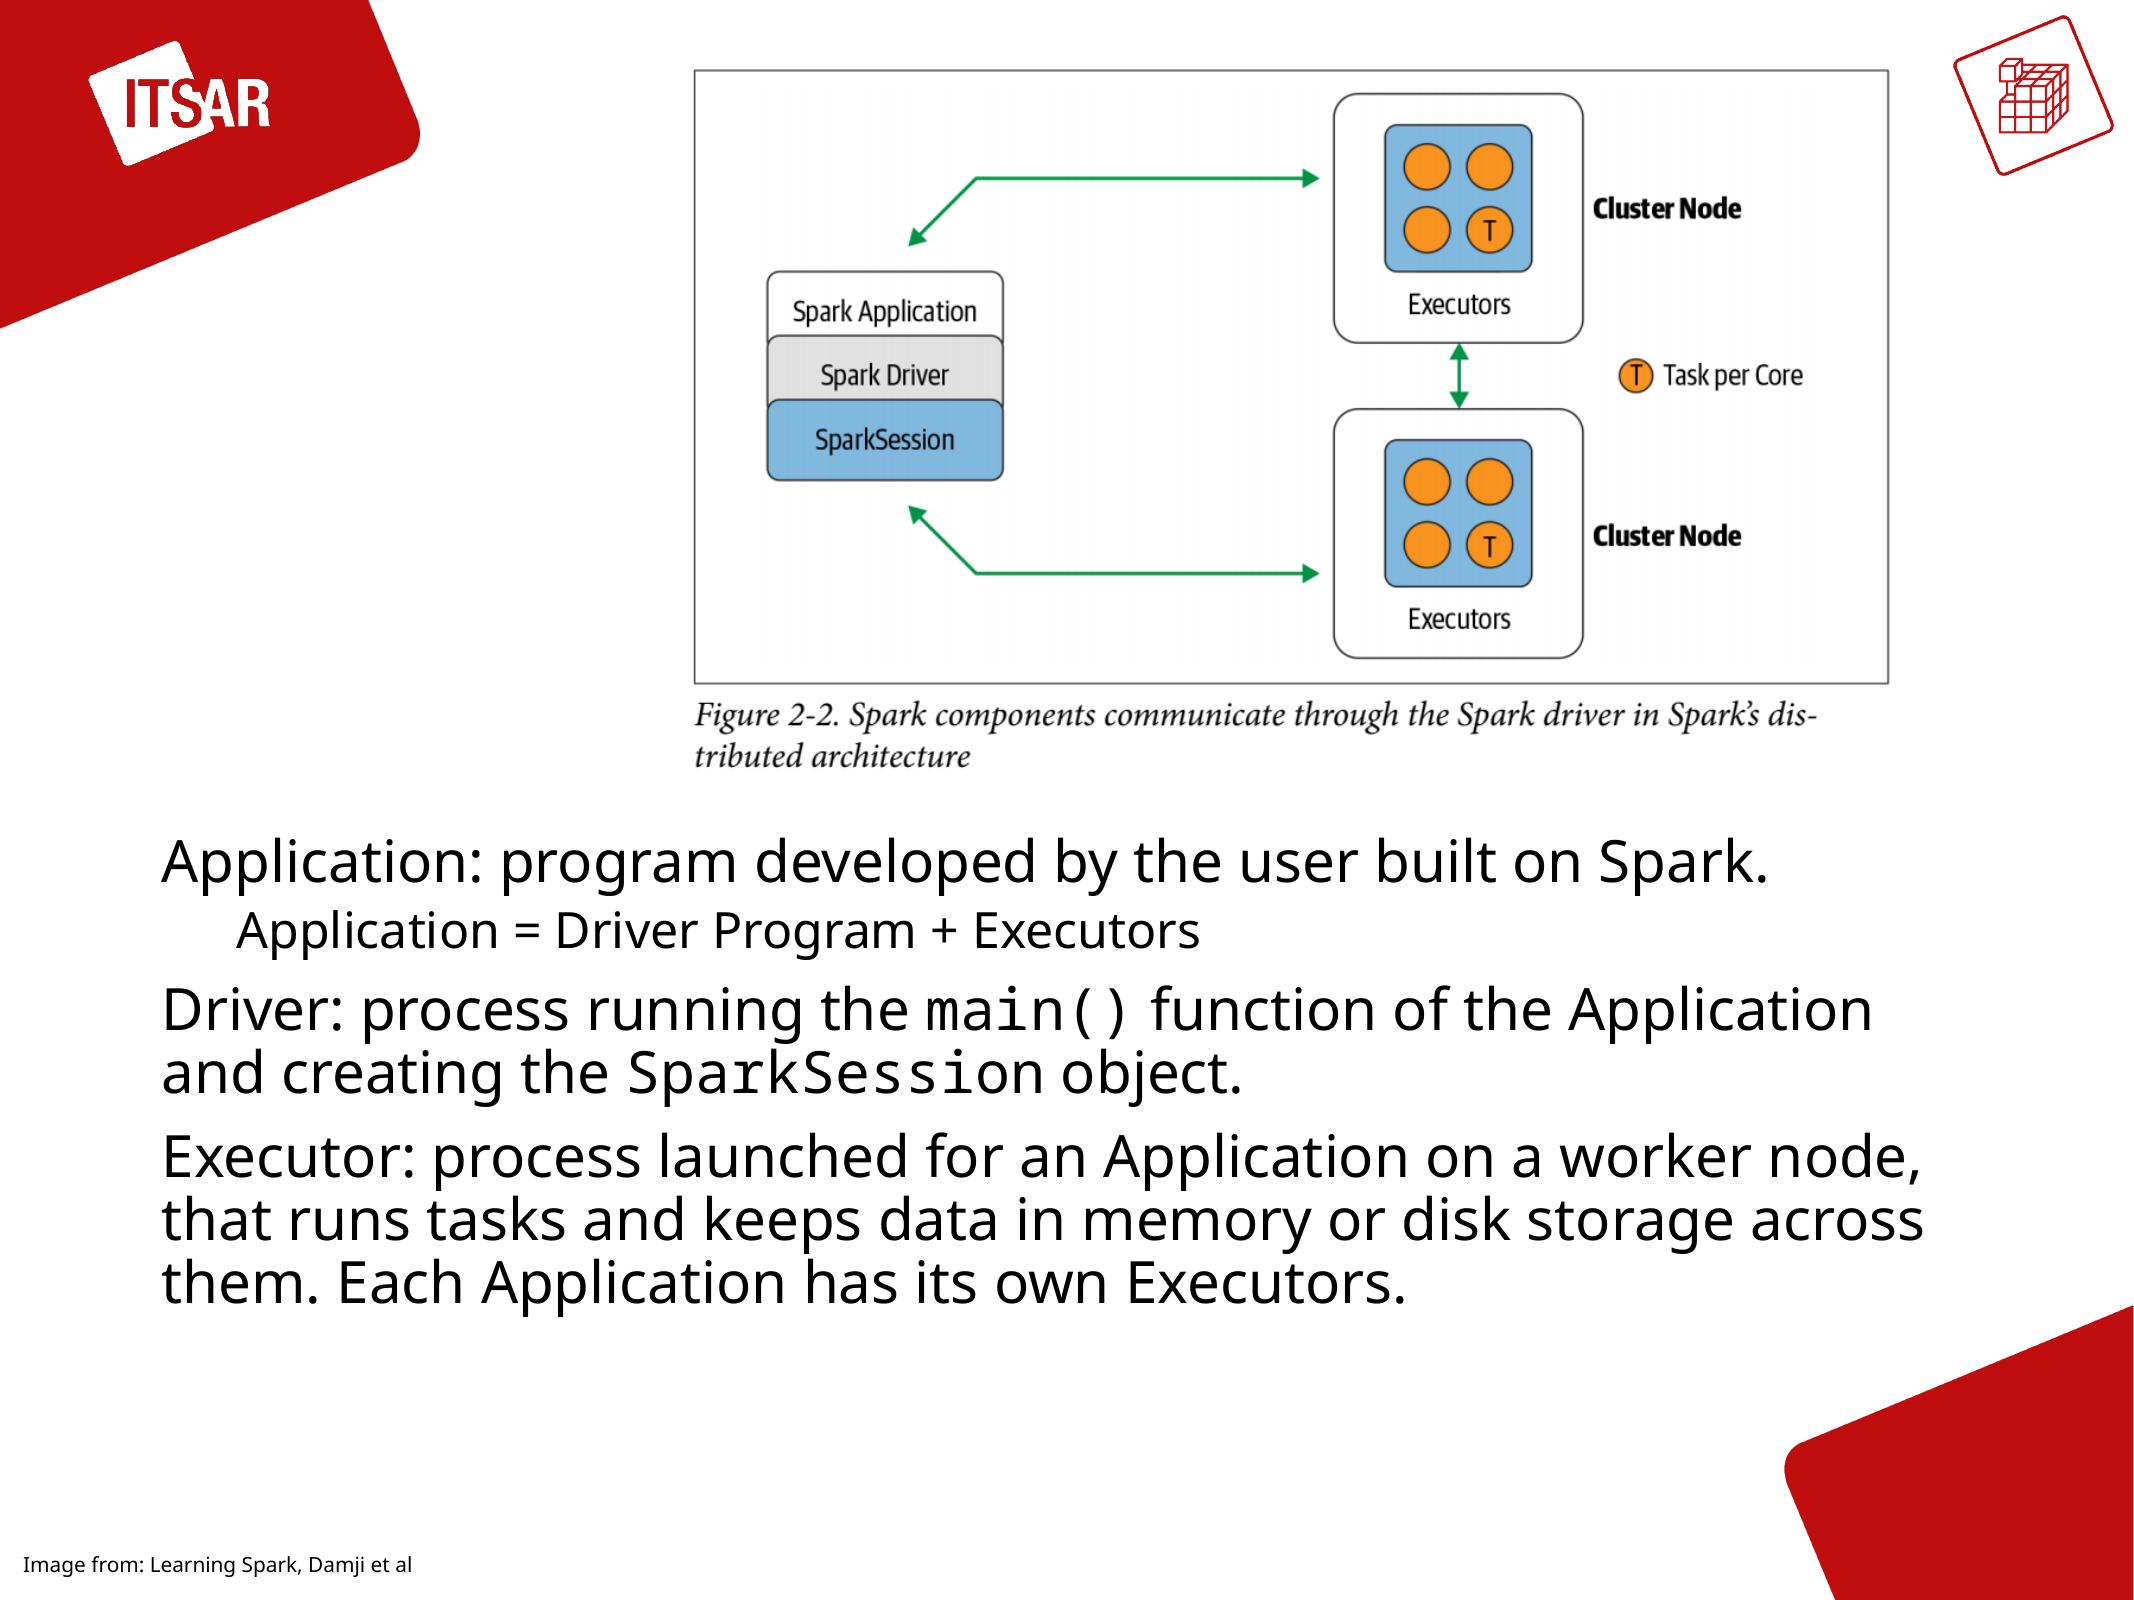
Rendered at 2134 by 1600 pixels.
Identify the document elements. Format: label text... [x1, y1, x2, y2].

picture [1953, 15, 2114, 176]
picture [680, 54, 1925, 786]
list Application: program developed by the user built on Spark. Application = Driver Program + Executors Driver: process running the main() function of the Application and creating the SparkSession object. Executor: process launched for an Application on a worker node, that runs tasks and keeps data in memory or disk storage across them. Each Application has its own Executors. [146, 824, 1987, 1442]
picture [1777, 1230, 2134, 1600]
text_box Image from: Learning Spark, Damji et al [8, 1543, 447, 1584]
picture [0, 0, 427, 370]
